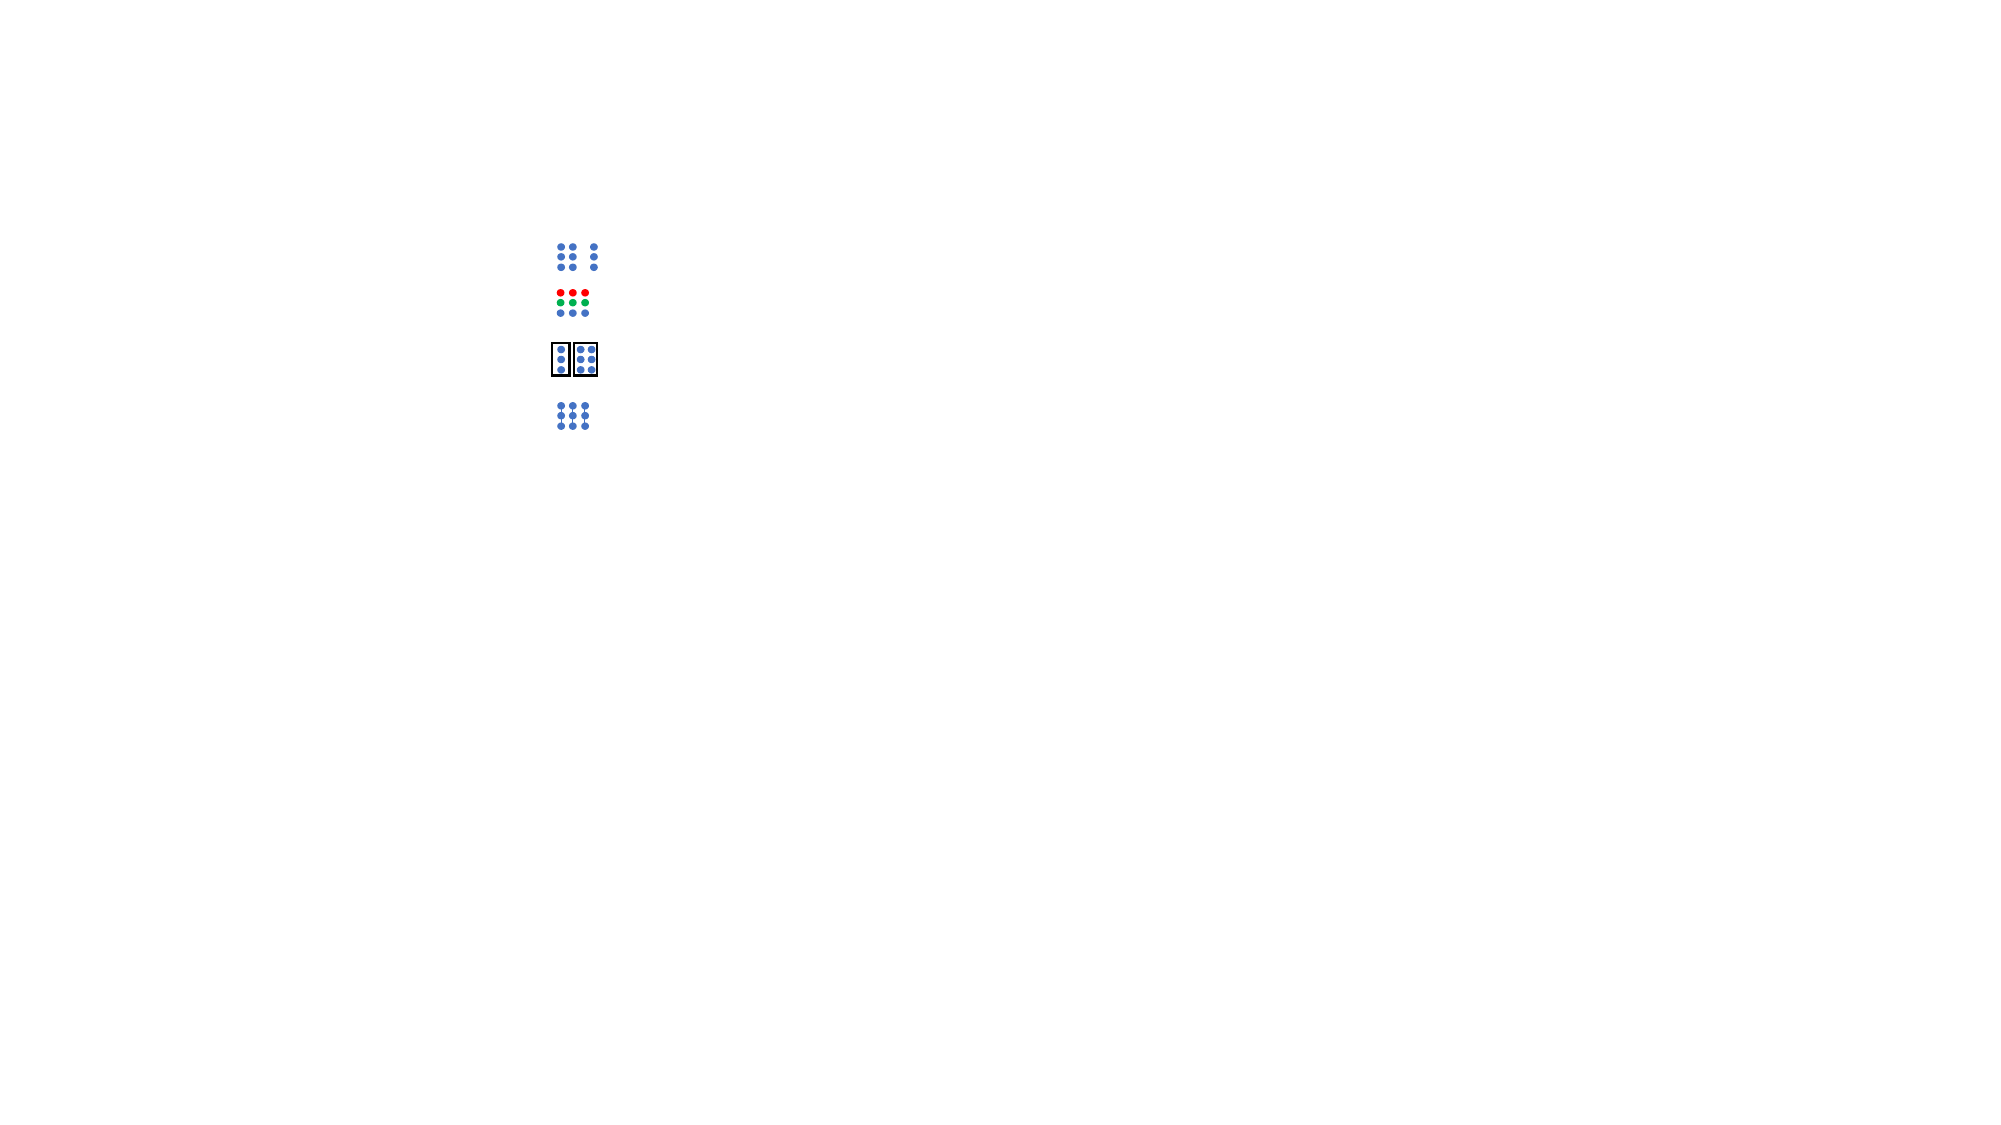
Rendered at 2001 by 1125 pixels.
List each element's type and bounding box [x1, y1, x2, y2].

text_box [587, 345, 596, 374]
text_box [568, 289, 577, 317]
text_box [581, 402, 589, 430]
text_box [557, 243, 598, 272]
text_box [568, 402, 577, 430]
text_box [576, 345, 585, 374]
text_box [556, 289, 565, 317]
text_box [557, 345, 566, 374]
text_box [581, 289, 589, 317]
text_box [551, 342, 571, 377]
text_box [557, 402, 566, 430]
text_box [573, 342, 598, 377]
